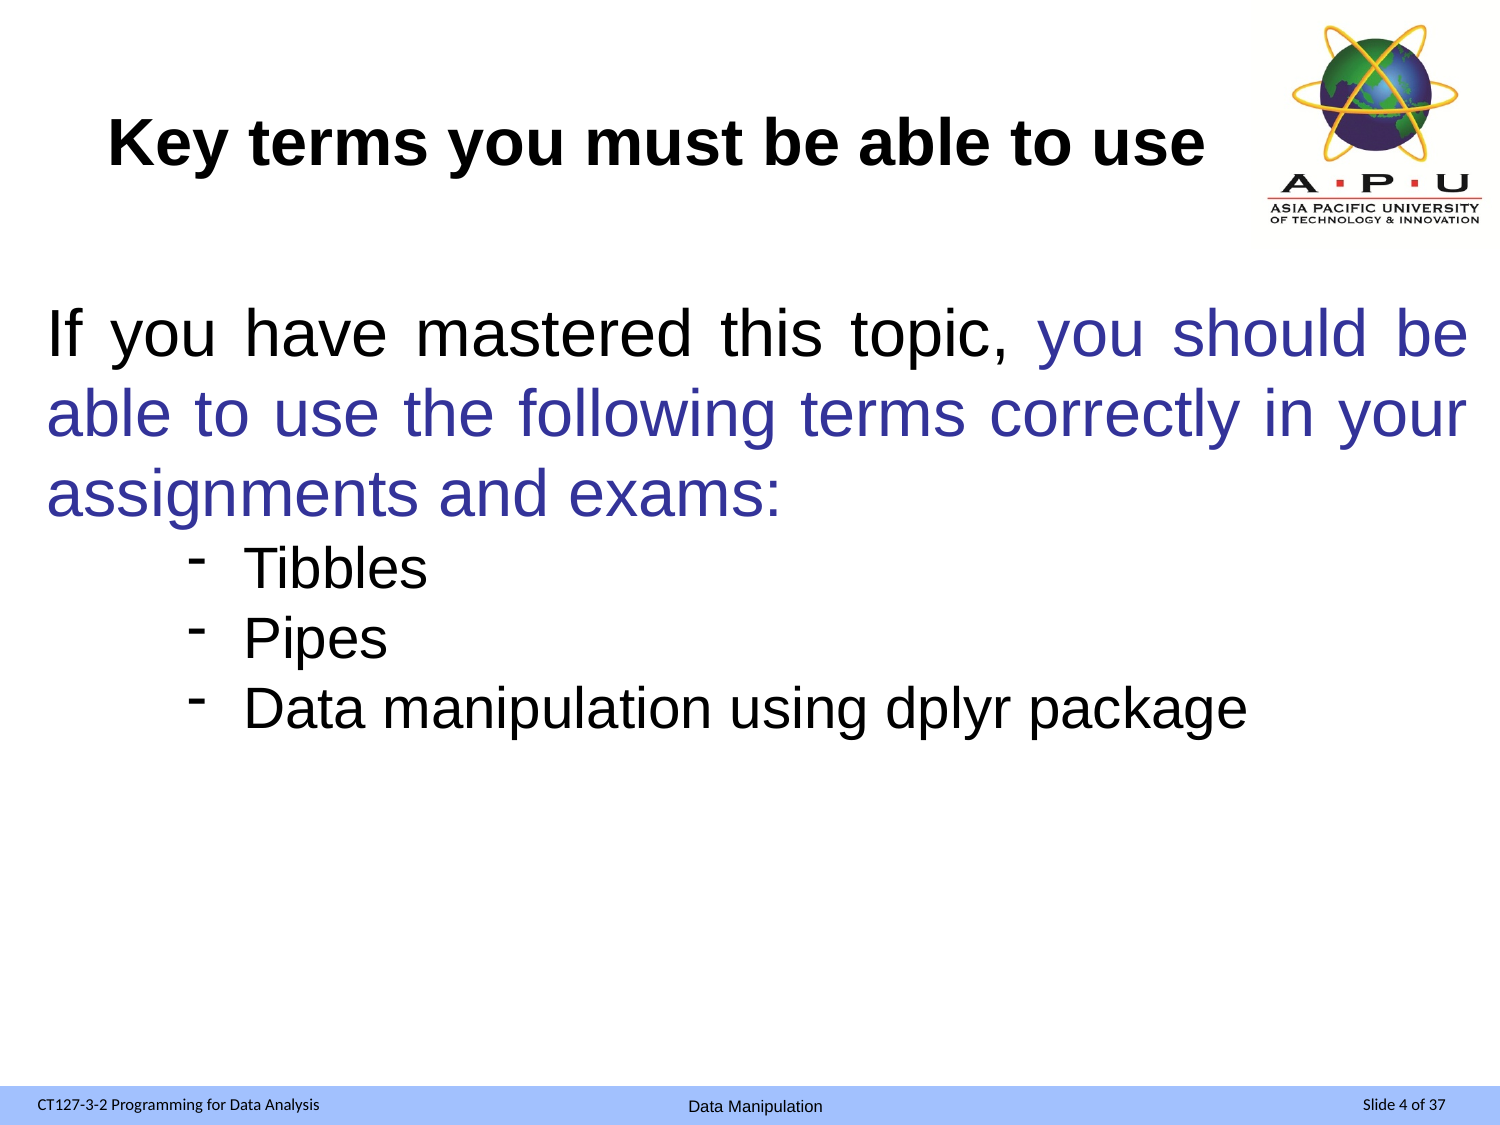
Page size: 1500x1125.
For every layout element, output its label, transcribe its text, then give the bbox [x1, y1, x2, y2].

list If you have mastered this topic, you should be able to use the following terms correctly in your assignments and exams: Tibbles Pipes Data manipulation using dplyr package [31, 208, 1485, 1059]
title Key terms you must be able to use [79, 45, 1235, 208]
picture [1251, 0, 1500, 249]
